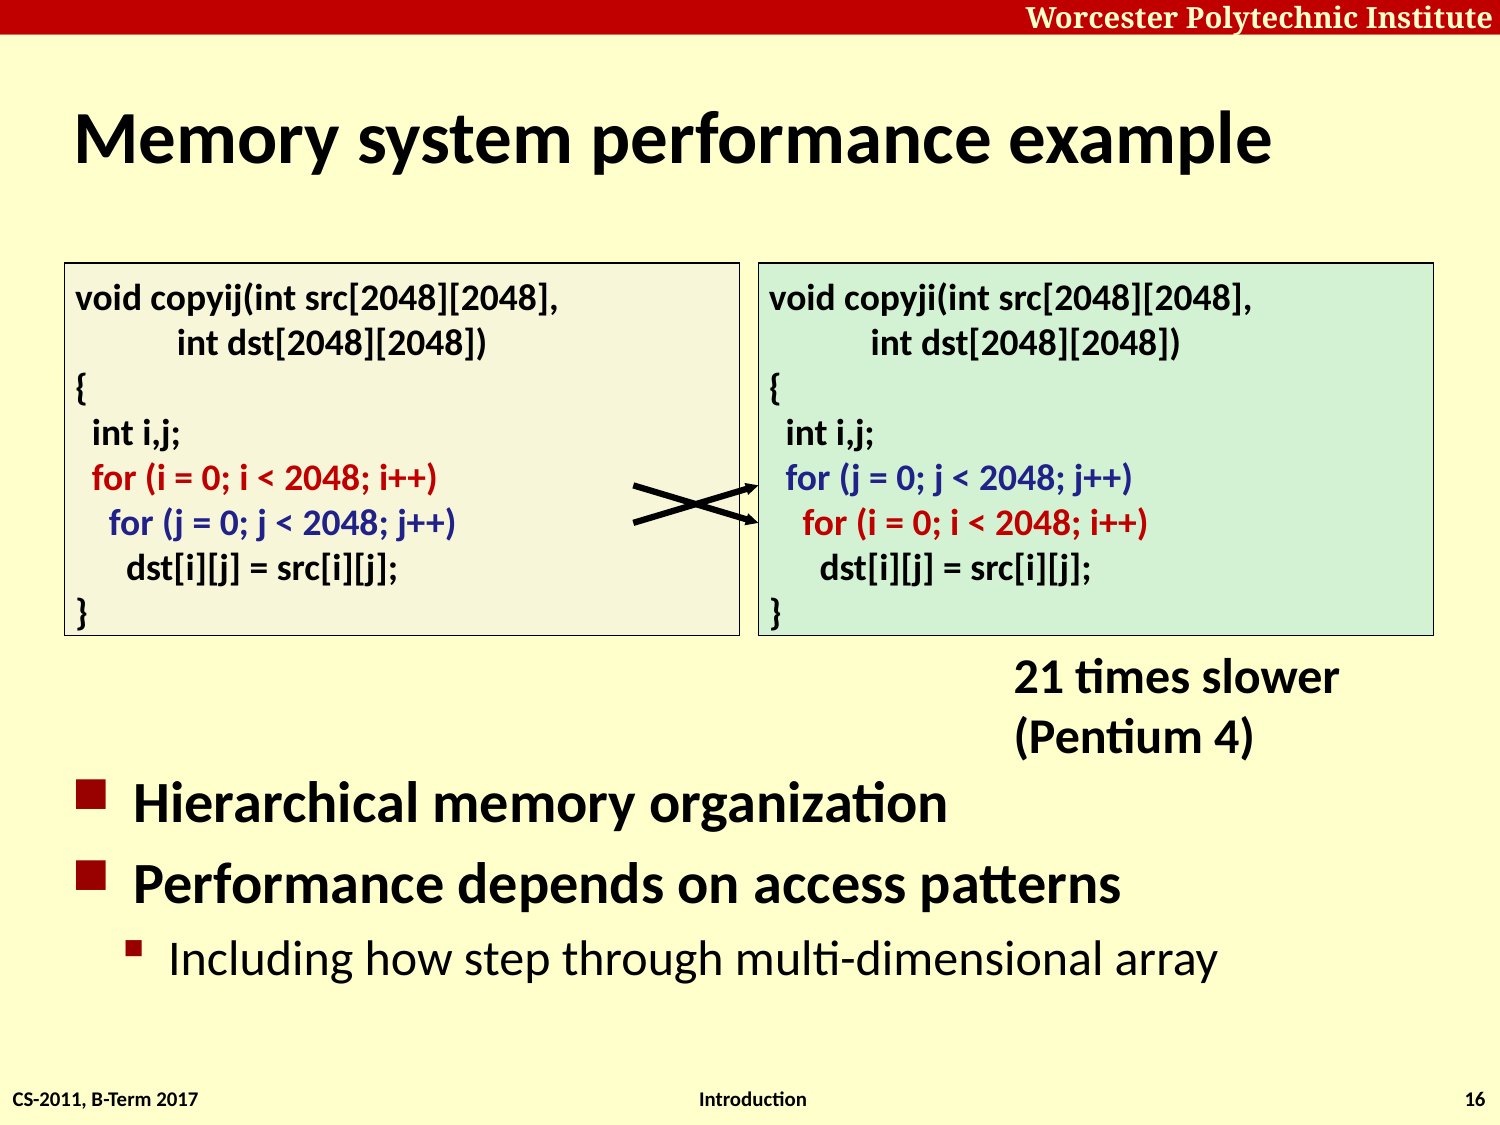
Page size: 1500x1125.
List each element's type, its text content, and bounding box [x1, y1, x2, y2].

list Hierarchical memory organization Performance depends on access patterns Including how step through multi-dimensional array [62, 755, 1438, 1122]
text_box void copyji(int src[2048][2048], int dst[2048][2048]) { int i,j; for (j = 0; j < 2048; j++) for (i = 0; i < 2048; i++) dst[i][j] = src[i][j]; } [758, 263, 1434, 636]
title Memory system performance example [58, 71, 1305, 197]
text_box void copyij(int src[2048][2048], int dst[2048][2048]) { int i,j; for (i = 0; i < 2048; i++) for (j = 0; j < 2048; j++) dst[i][j] = src[i][j]; } [64, 263, 740, 636]
text_box 21 times slower (Pentium 4) [1007, 637, 1348, 770]
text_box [633, 485, 759, 524]
slide_number CS-2011, B-Term 2017 [12, 1085, 205, 1111]
footer Introduction [691, 1084, 809, 1111]
slide_number 16 [1460, 1085, 1486, 1111]
